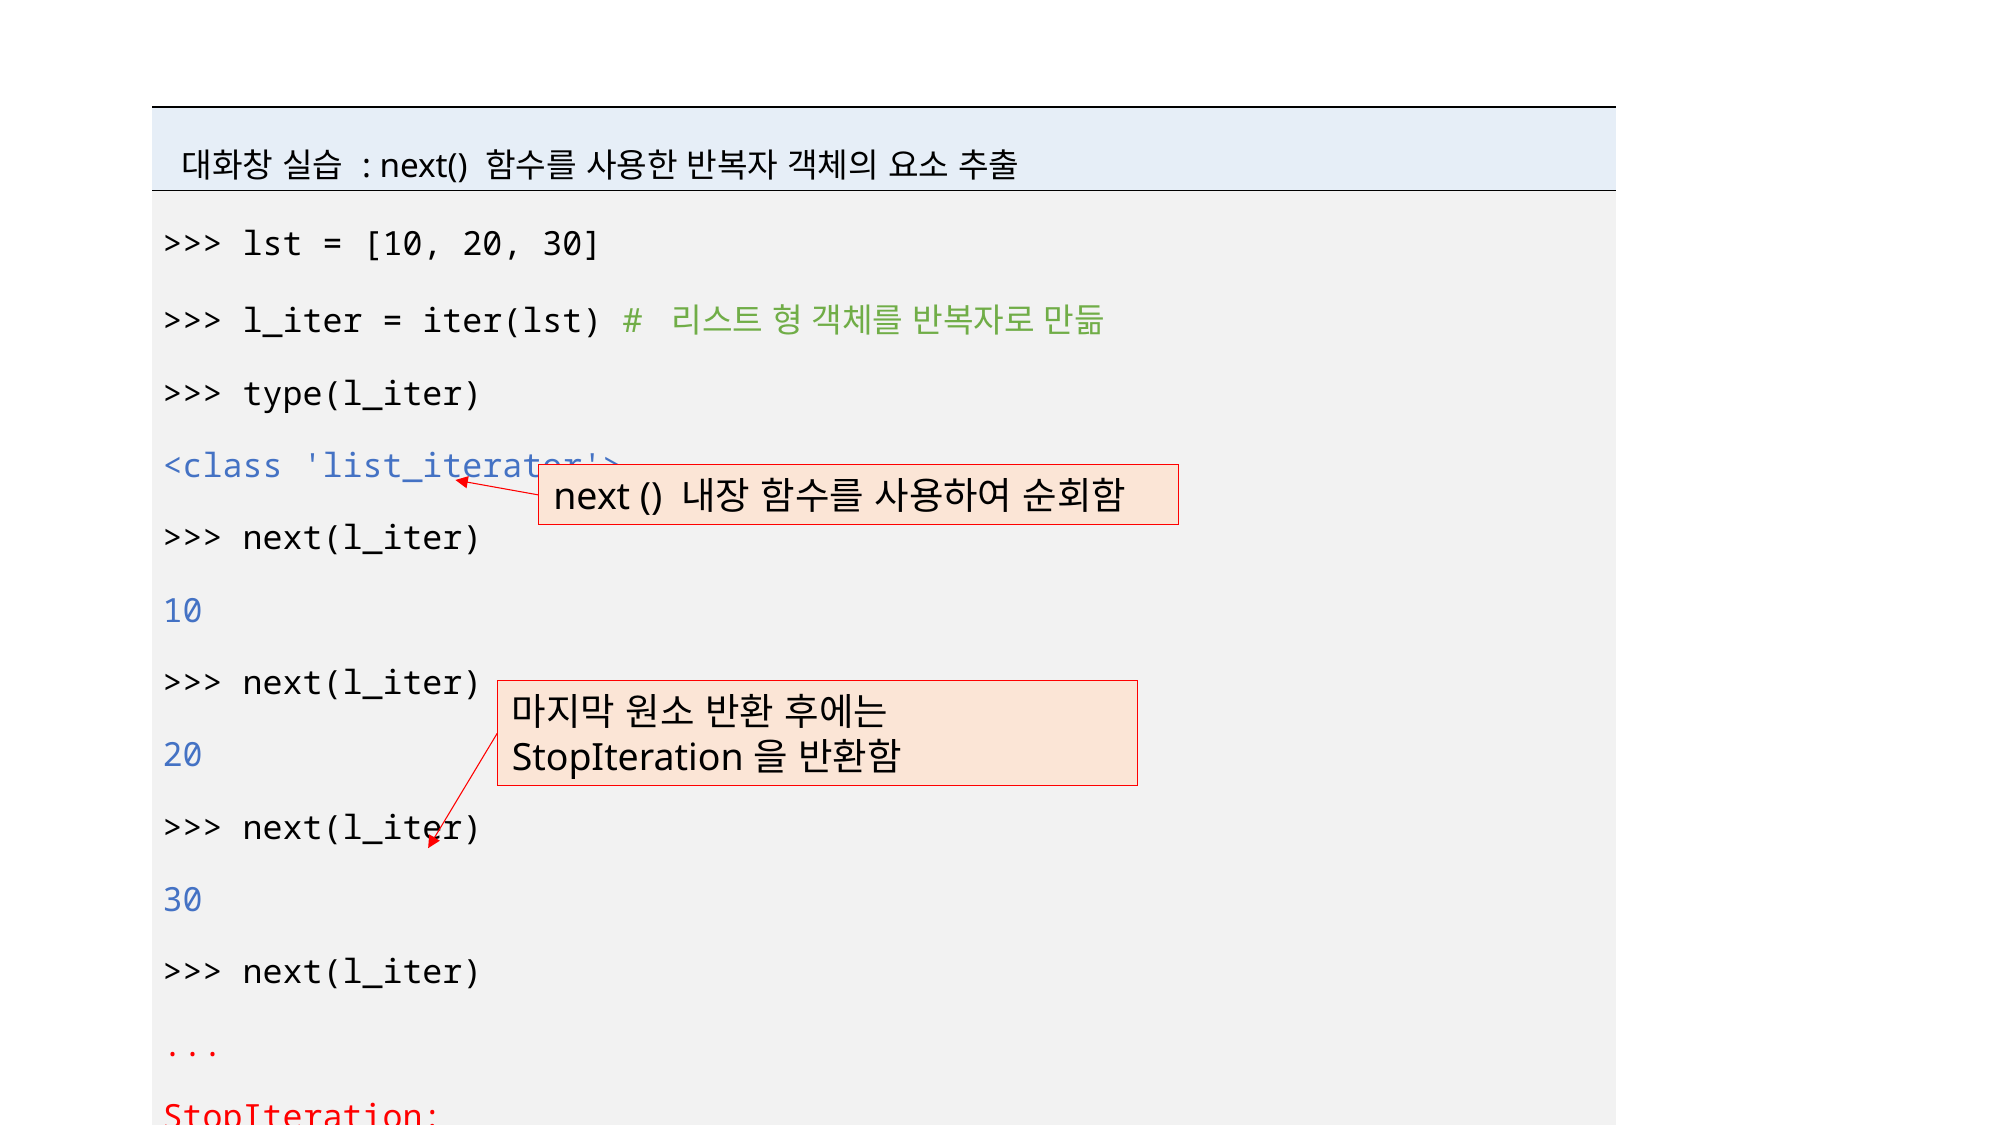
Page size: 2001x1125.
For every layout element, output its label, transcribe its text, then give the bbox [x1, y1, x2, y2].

table_header 대화창 실습 : next() 함수를 사용한 반복자 객체의 요소 추출 [152, 108, 1616, 190]
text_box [455, 479, 539, 495]
text_box 마지막 원소 반환 후에는 StopIteration을 반환함 [497, 680, 1138, 786]
table_cell >>> lst = [10, 20, 30] >>> l_iter = iter(lst) # 리스트 형 객체를 반복자로 만듦 >>> type(l_iter) <class 'list_iterator'> >>> next(l_iter) 10 >>> next(l_iter) 20 >>> next(l_iter) 30 >>> next(l_iter) ... StopIteration: [152, 191, 1616, 1125]
text_box next () 내장 함수를 사용하여 순회함 [538, 464, 1179, 525]
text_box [428, 733, 498, 849]
